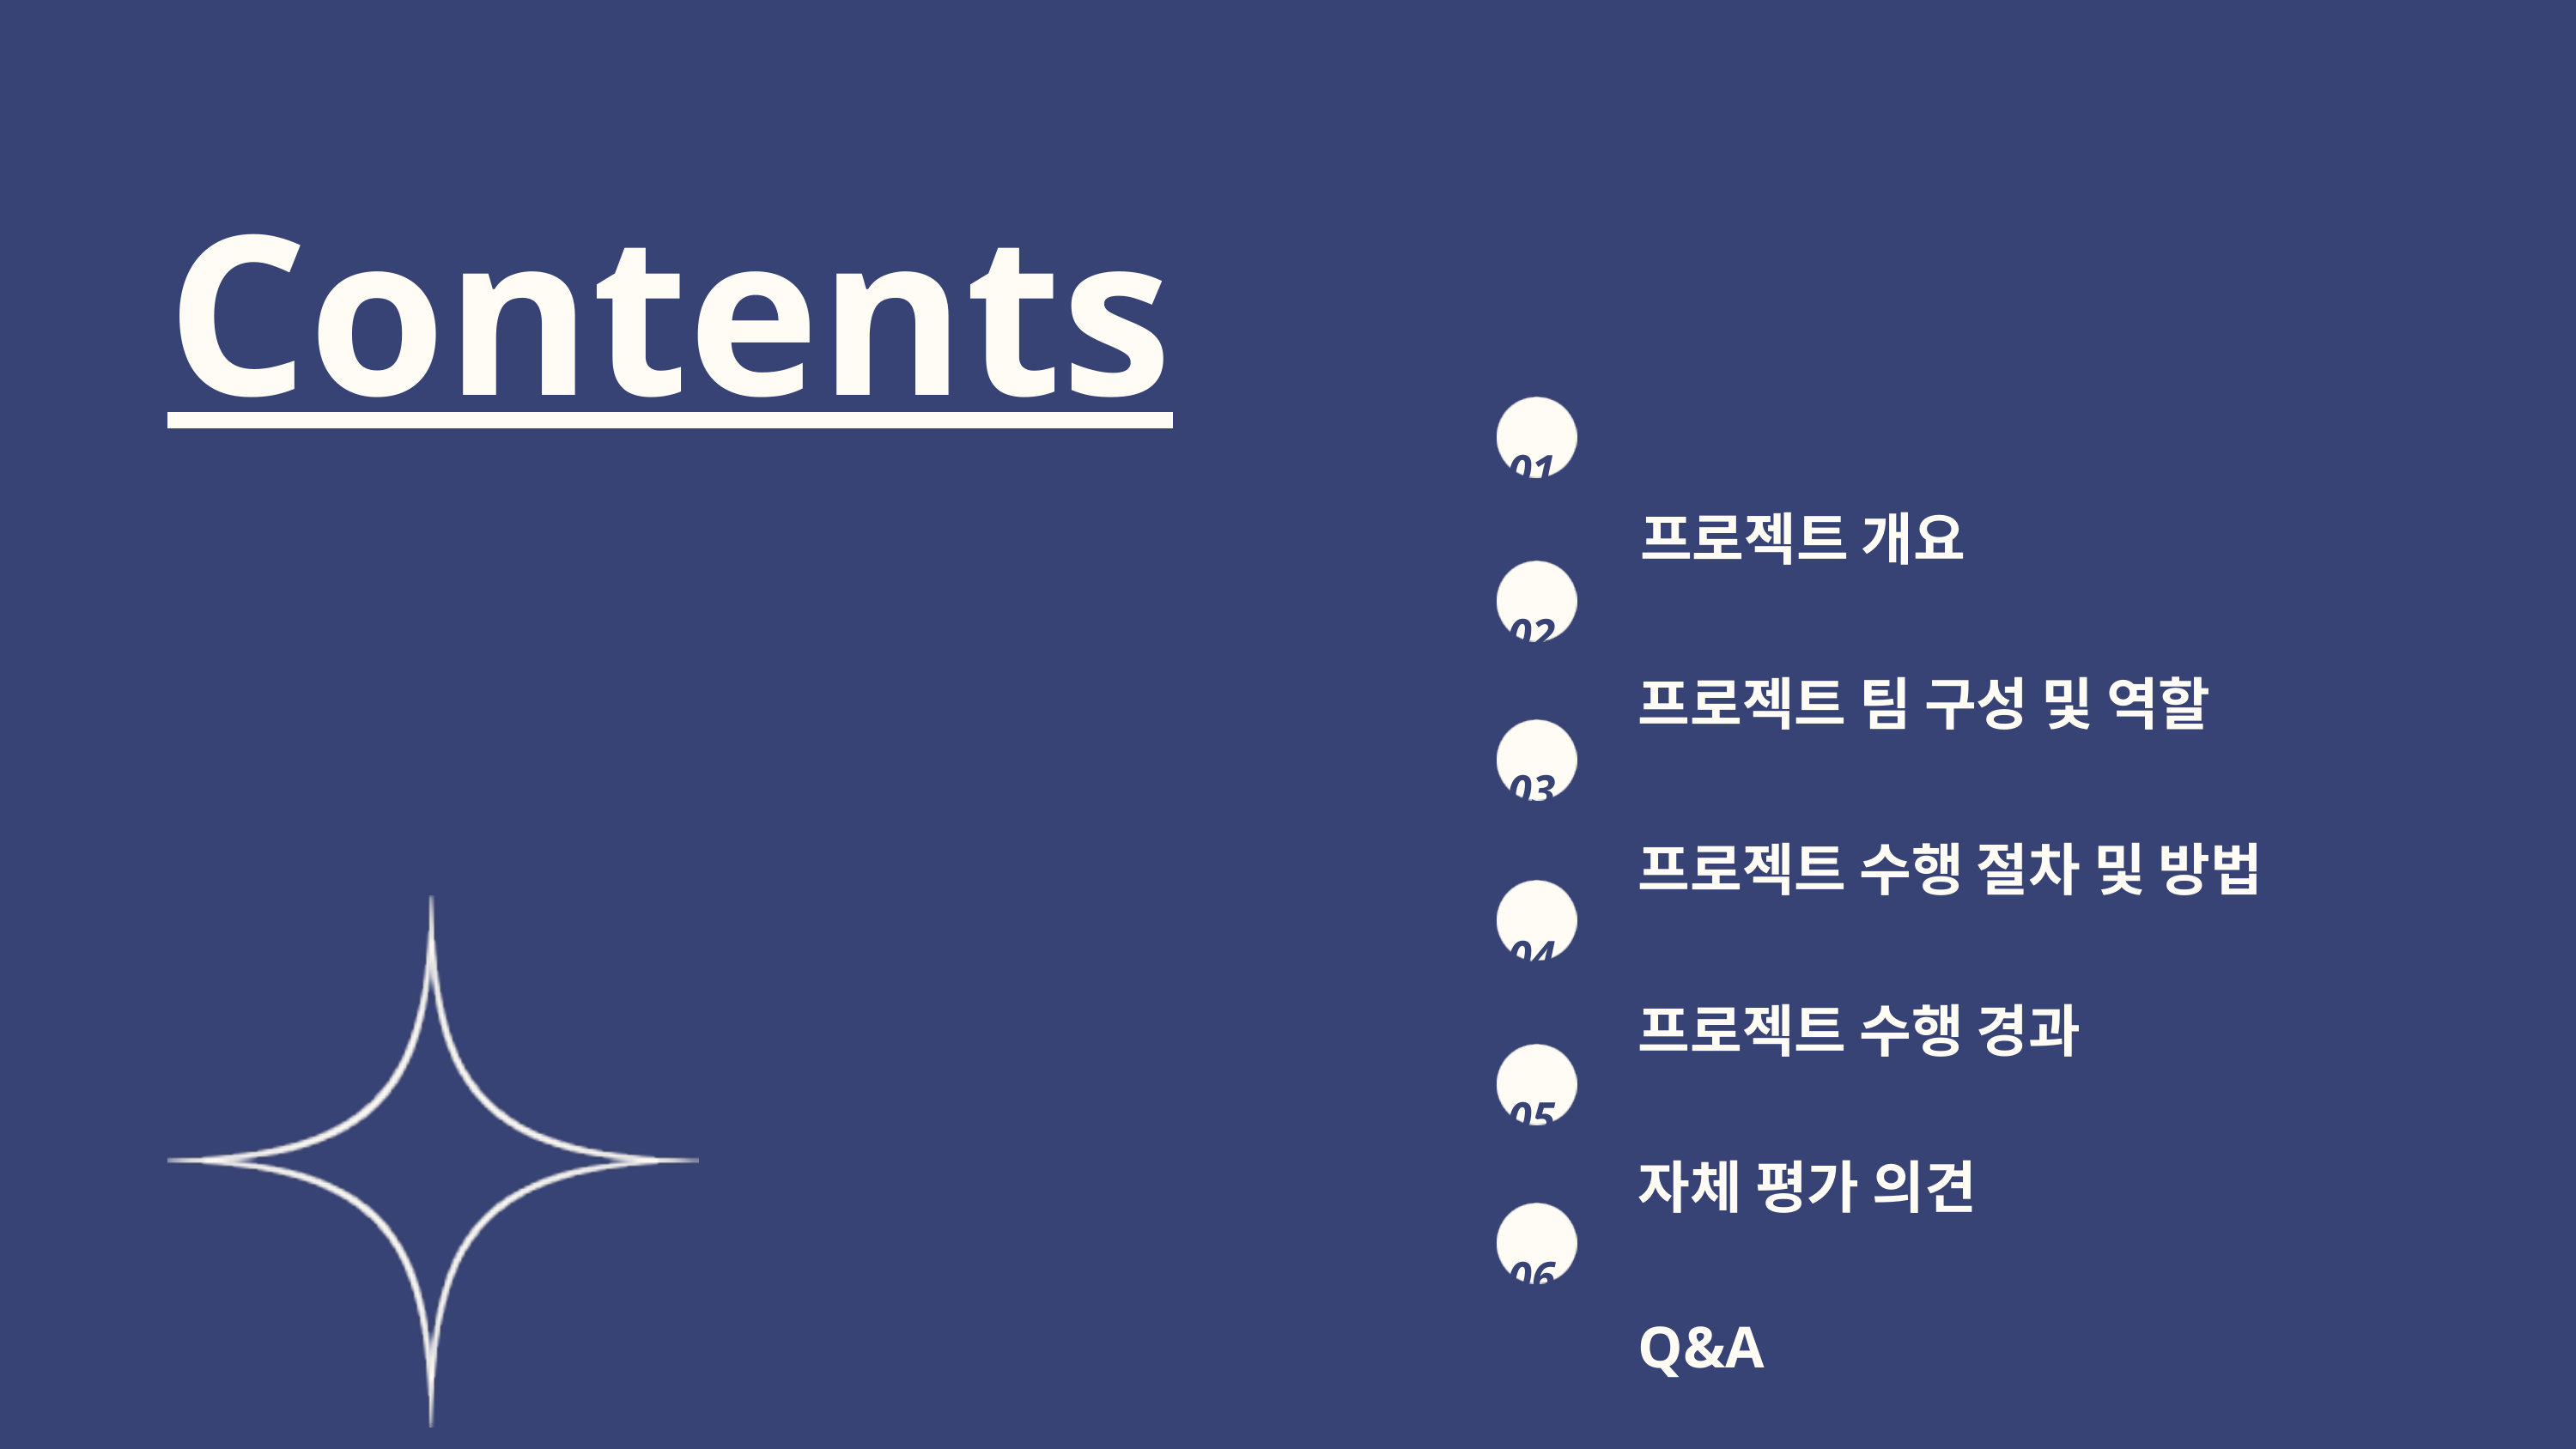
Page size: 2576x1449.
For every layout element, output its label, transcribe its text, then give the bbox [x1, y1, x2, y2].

text_box 프로젝트 수행 절차 및 방법 [1637, 732, 2483, 902]
text_box [1496, 377, 1577, 478]
text_box [1496, 700, 1577, 801]
text_box 01 [1491, 409, 1572, 495]
text_box 05 [1491, 1056, 1572, 1143]
text_box 03 [1491, 729, 1572, 815]
text_box 프로젝트 수행 경과 [1637, 894, 2432, 1050]
text_box [1496, 1024, 1577, 1125]
text_box [167, 895, 699, 1428]
text_box 프로젝트 팀 구성 및 역할 [1637, 567, 2483, 732]
text_box [1496, 860, 1577, 961]
text_box 프로젝트 개요 [1639, 402, 2447, 567]
text_box [1496, 1183, 1577, 1284]
text_box 04 [1491, 894, 1572, 981]
text_box Q&A [1637, 1210, 2022, 1379]
text_box [1496, 541, 1577, 642]
text_box 02 [1491, 573, 1572, 659]
text_box 자체 평가 의견 [1637, 1050, 2483, 1220]
text_box 06 [1491, 1216, 1572, 1302]
text_box Contents [167, 2, 1255, 440]
